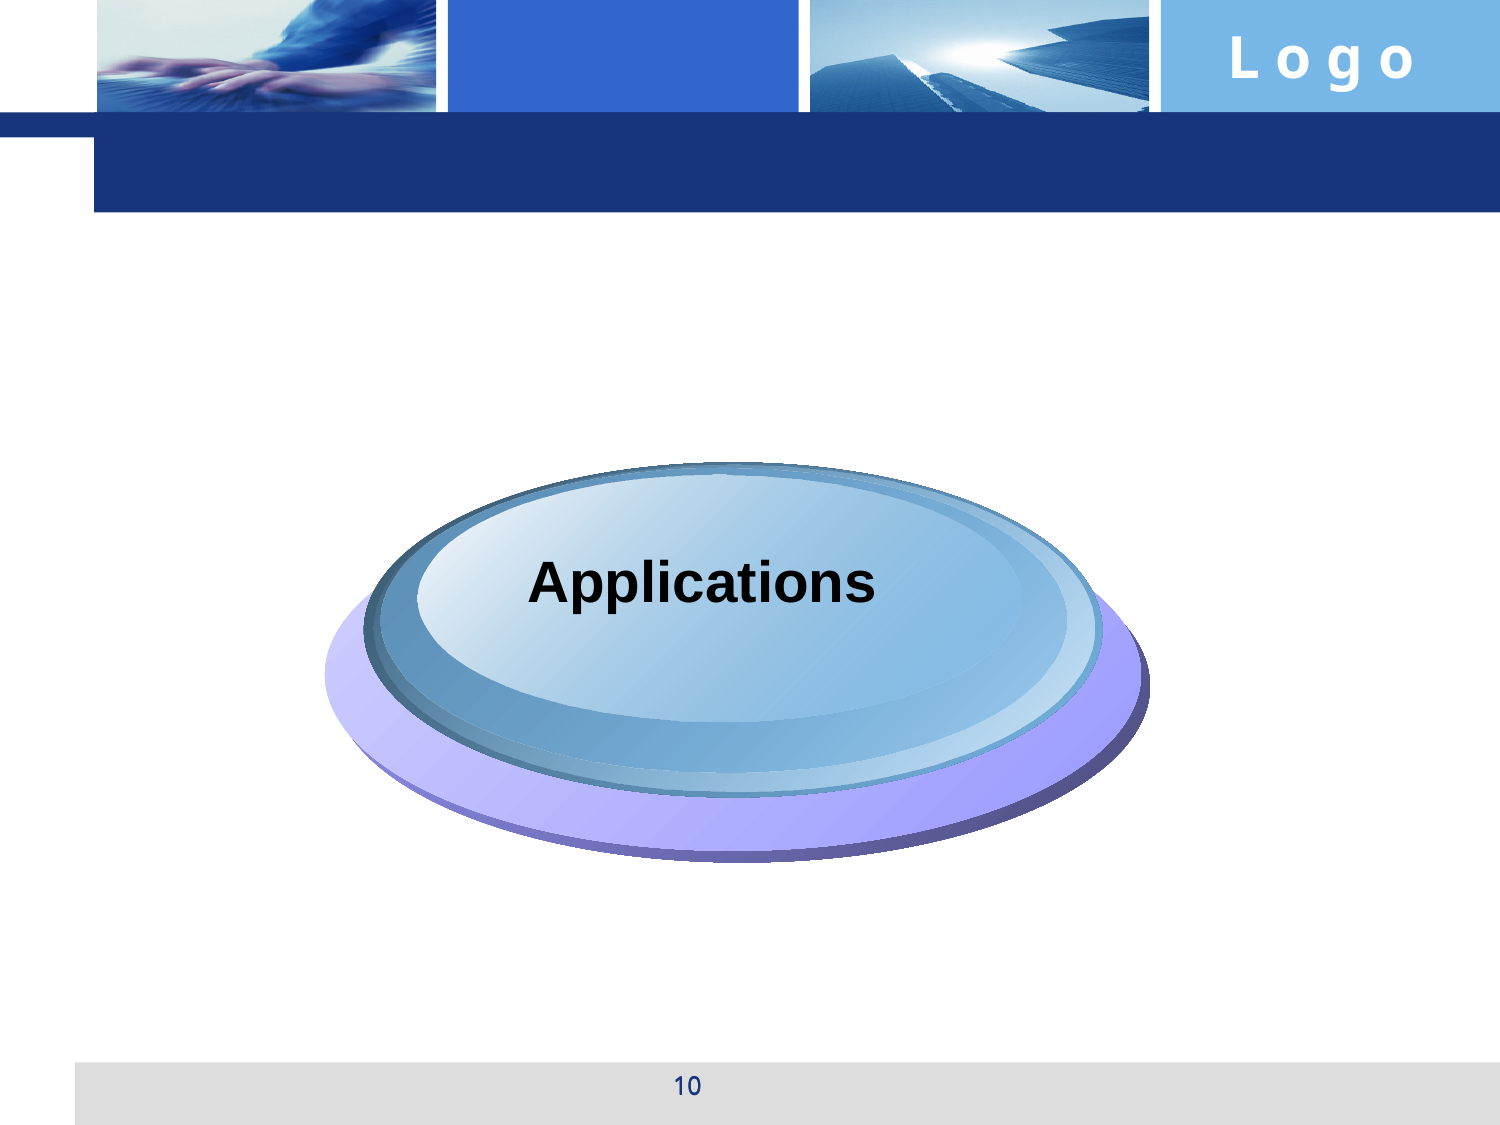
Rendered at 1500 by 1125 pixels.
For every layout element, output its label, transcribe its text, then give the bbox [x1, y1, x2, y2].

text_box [324, 462, 1151, 863]
picture [97, 0, 437, 112]
picture [810, 0, 1150, 112]
text_box 10 [512, 1062, 863, 1116]
